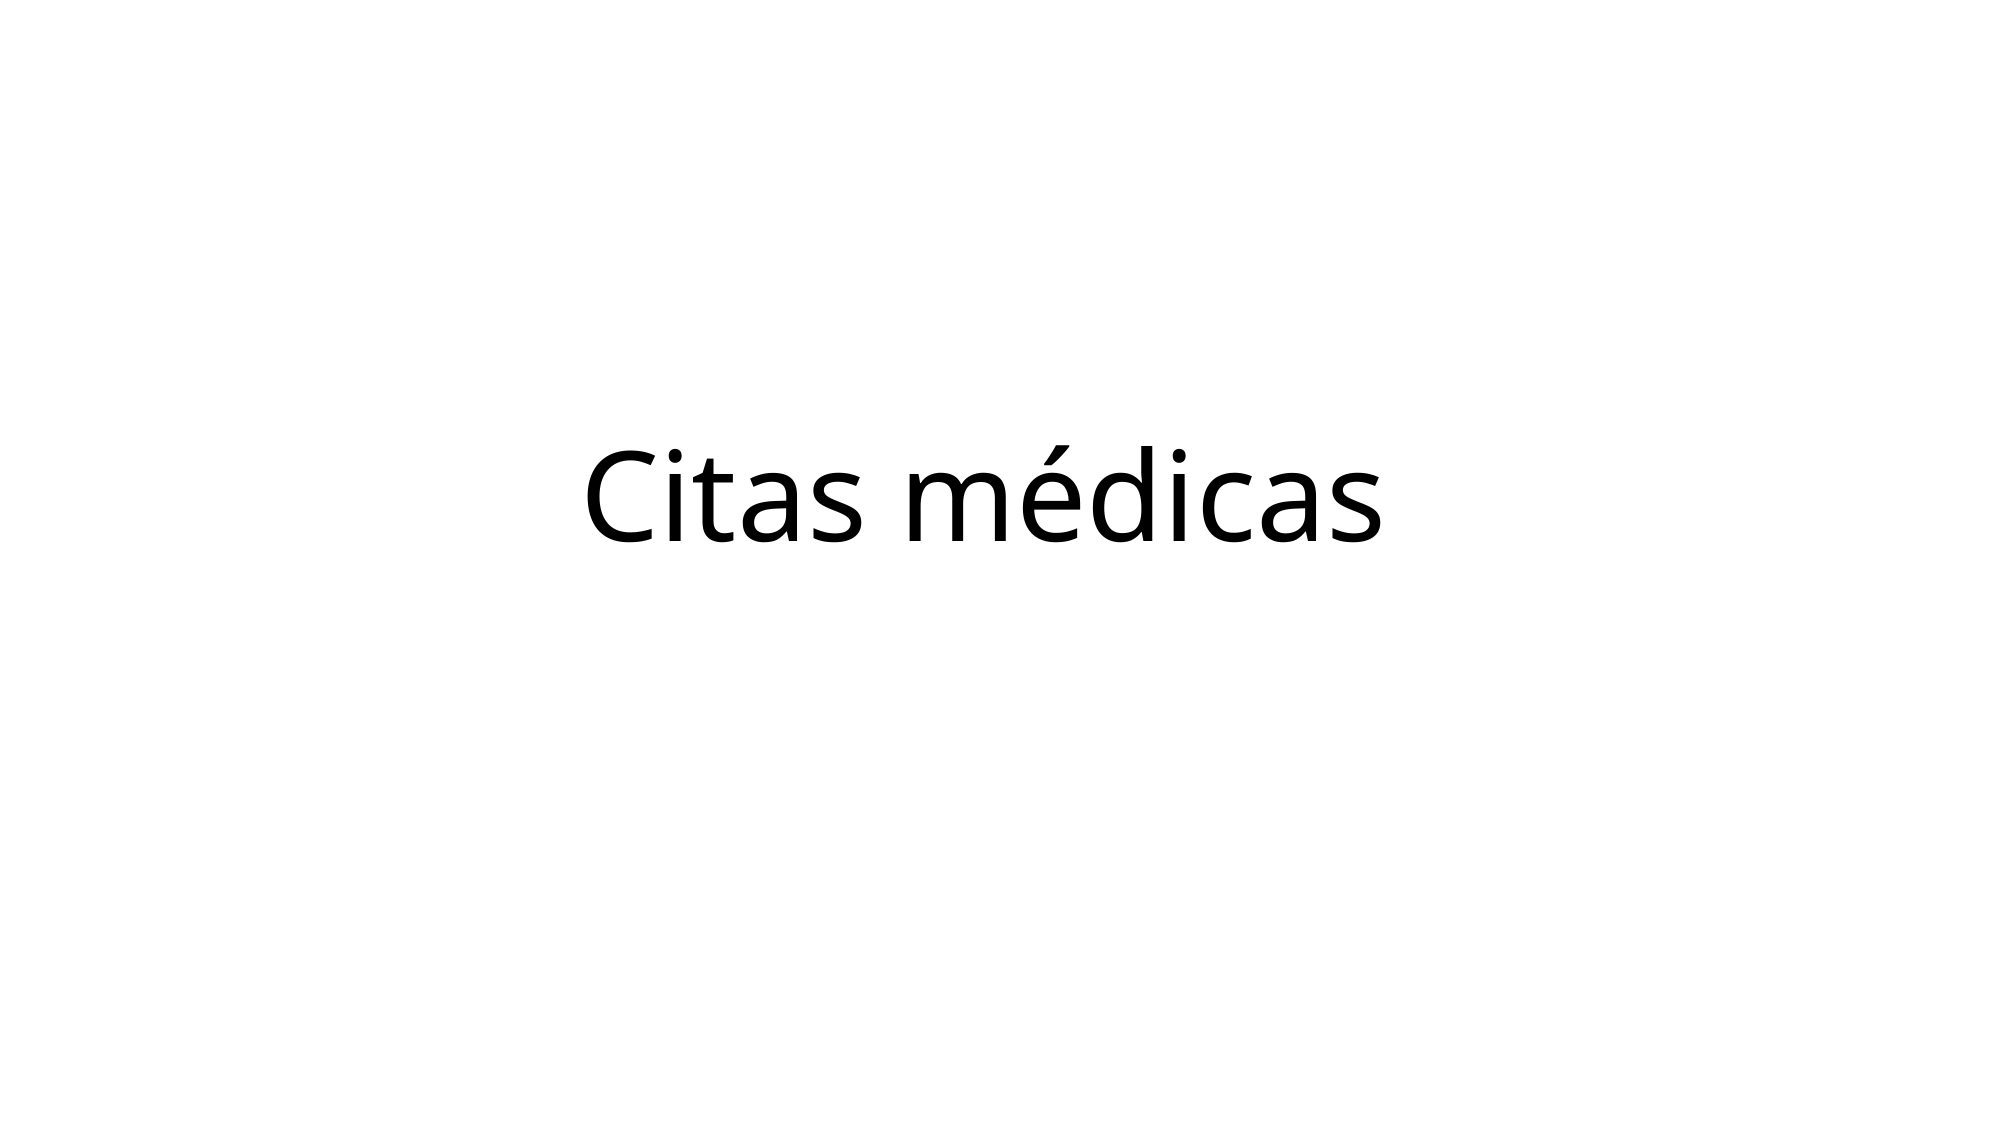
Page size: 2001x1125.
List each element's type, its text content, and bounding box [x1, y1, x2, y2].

title Citas médicas [249, 184, 1750, 576]
